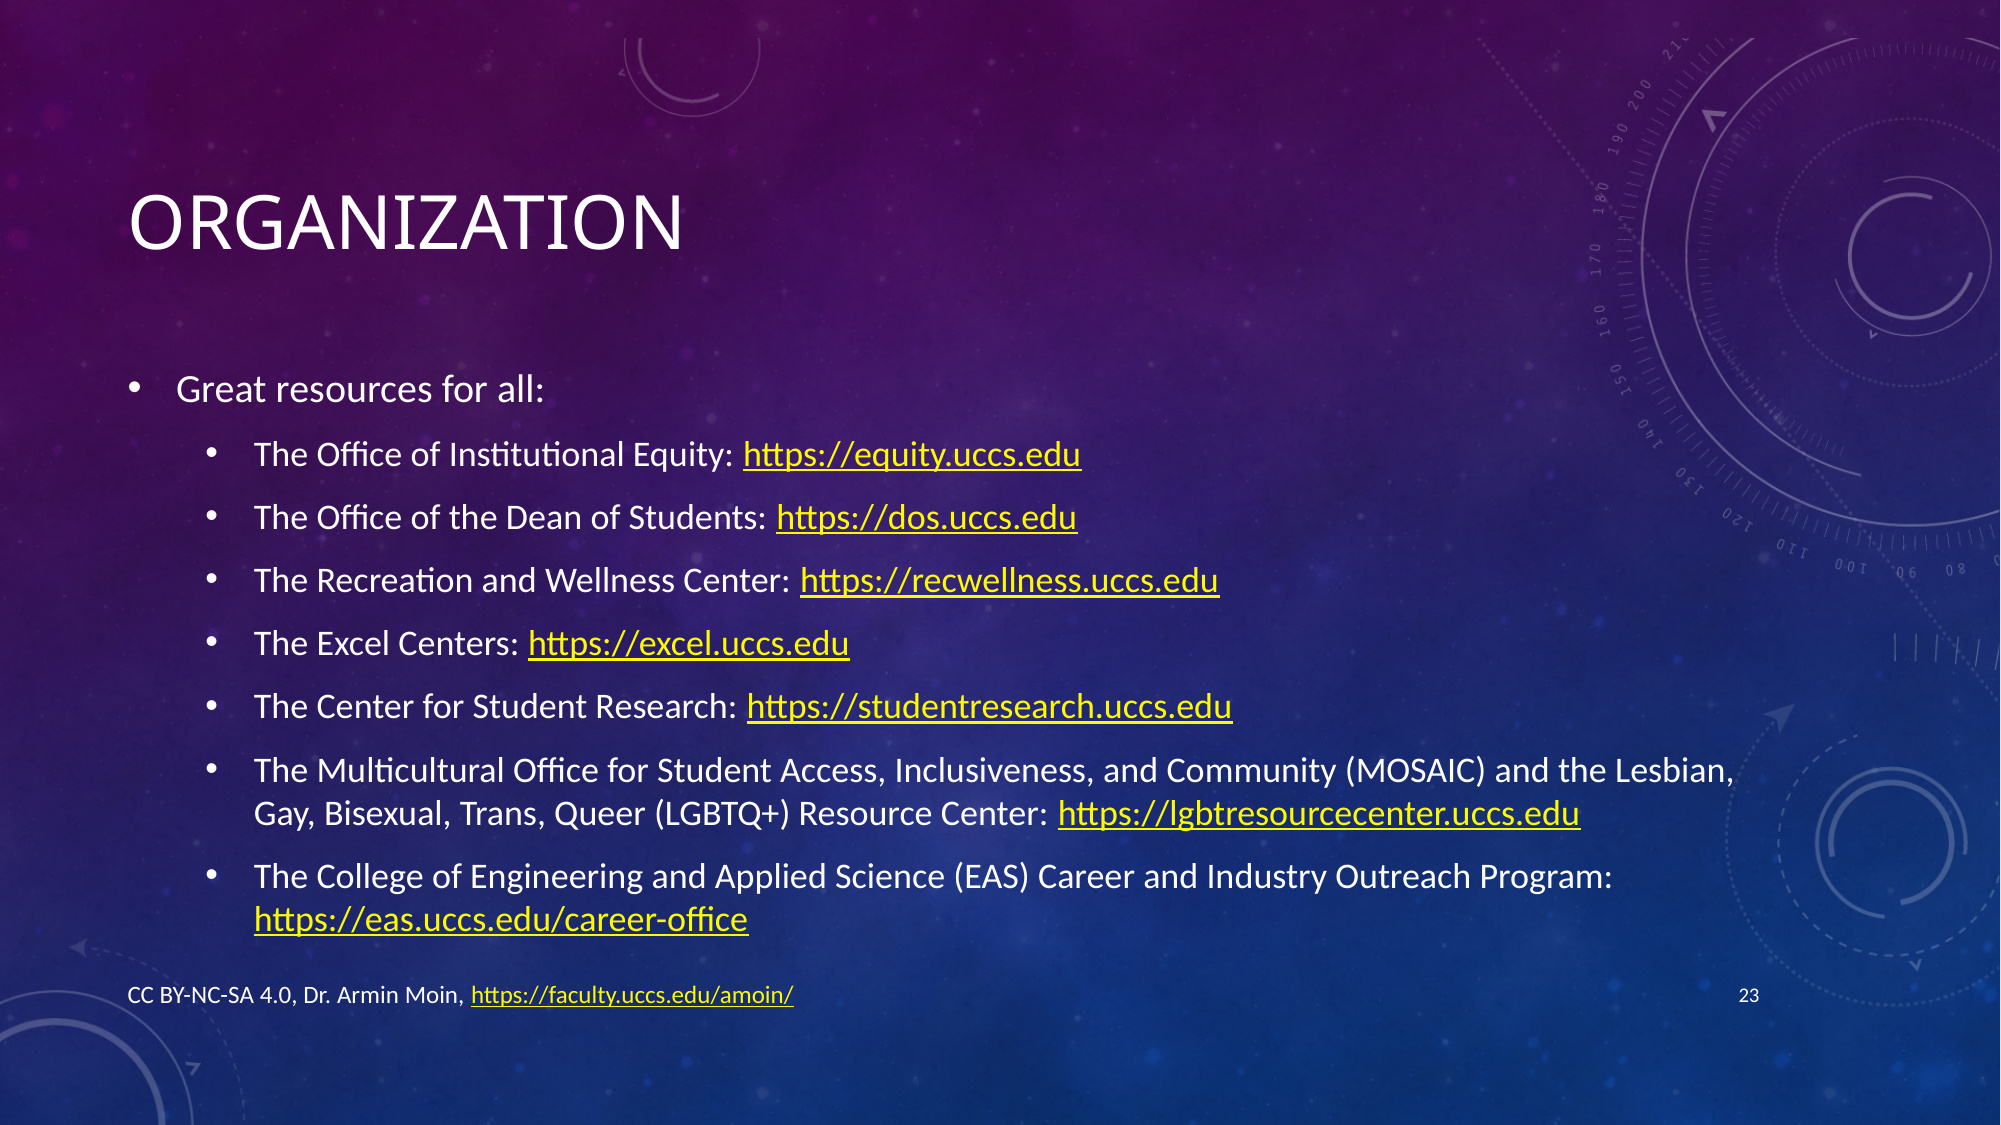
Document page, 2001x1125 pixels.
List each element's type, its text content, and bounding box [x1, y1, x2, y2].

title Organization [112, 99, 1775, 339]
picture [0, 0, 2001, 1125]
slide_number 23 [1684, 963, 1775, 1025]
list Great resources for all: The Office of Institutional Equity: https://equity.uccs.edu The Office of the Dean of Students: https://dos.uccs.edu The Recreation and Wellness Center: https://recwellness.uccs.edu The Excel Centers: https://excel.uccs.edu The Center for Student Research: https://studentresearch.uccs.edu The Multicultural Office for Student Access, Inclusiveness, and Community (MOSAIC) and the Lesbian, Gay, Bisexual, Trans, Queer (LGBTQ+) Resource Center: https://lgbtresourcecenter.uccs.edu The College of Engineering and Applied Science (EAS) Career and Industry Outreach Program: https://eas.uccs.edu/career-office [112, 351, 1775, 950]
footer CC BY-NC-SA 4.0, Dr. Armin Moin, https://faculty.uccs.edu/amoin/ [112, 963, 1397, 1025]
